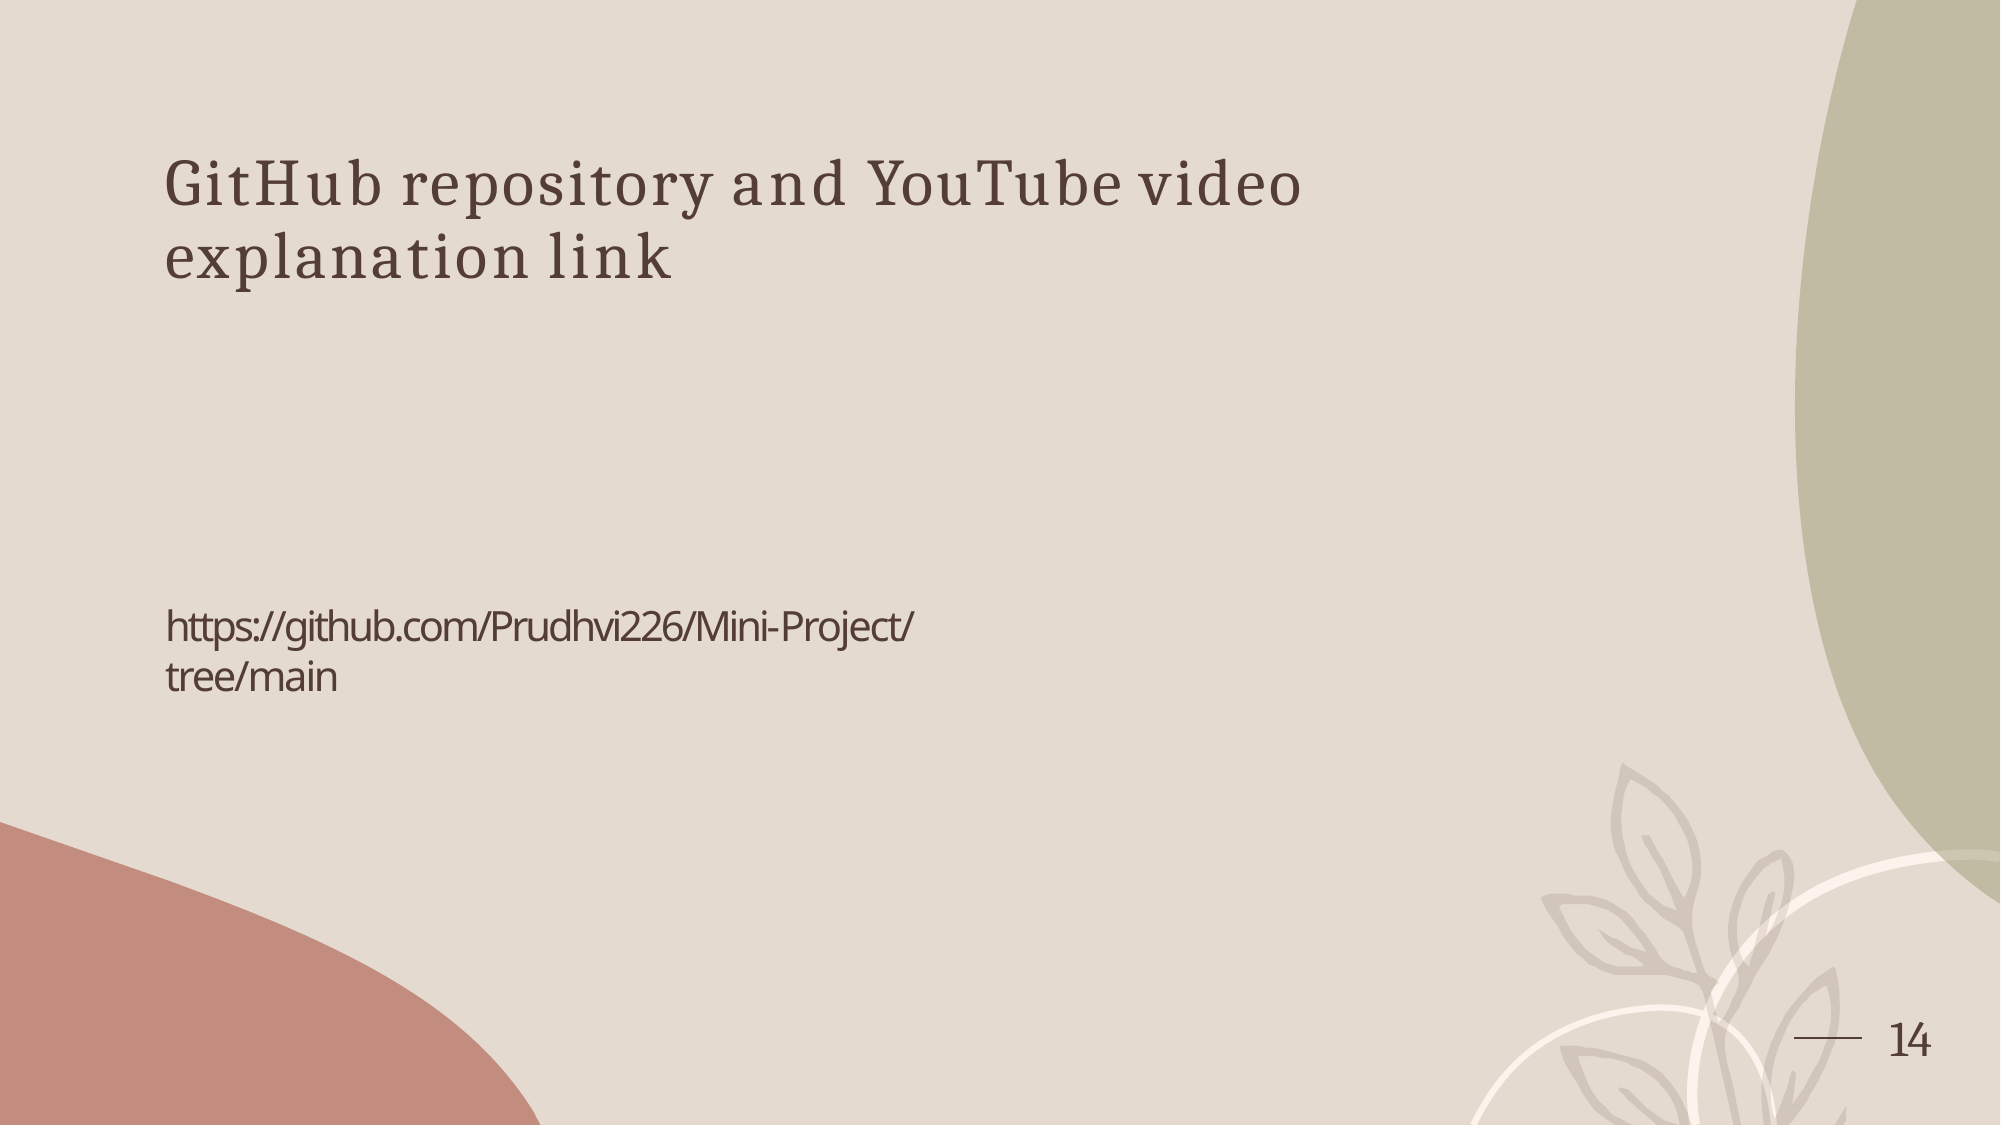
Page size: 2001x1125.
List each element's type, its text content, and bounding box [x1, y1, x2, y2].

text_box https://github.com/Prudhvi226/Mini-Project/tree/main [162, 597, 1020, 700]
slide_number 10 [1883, 1006, 1952, 1125]
title GitHub repository and YouTube video explanation link [162, 135, 1369, 335]
